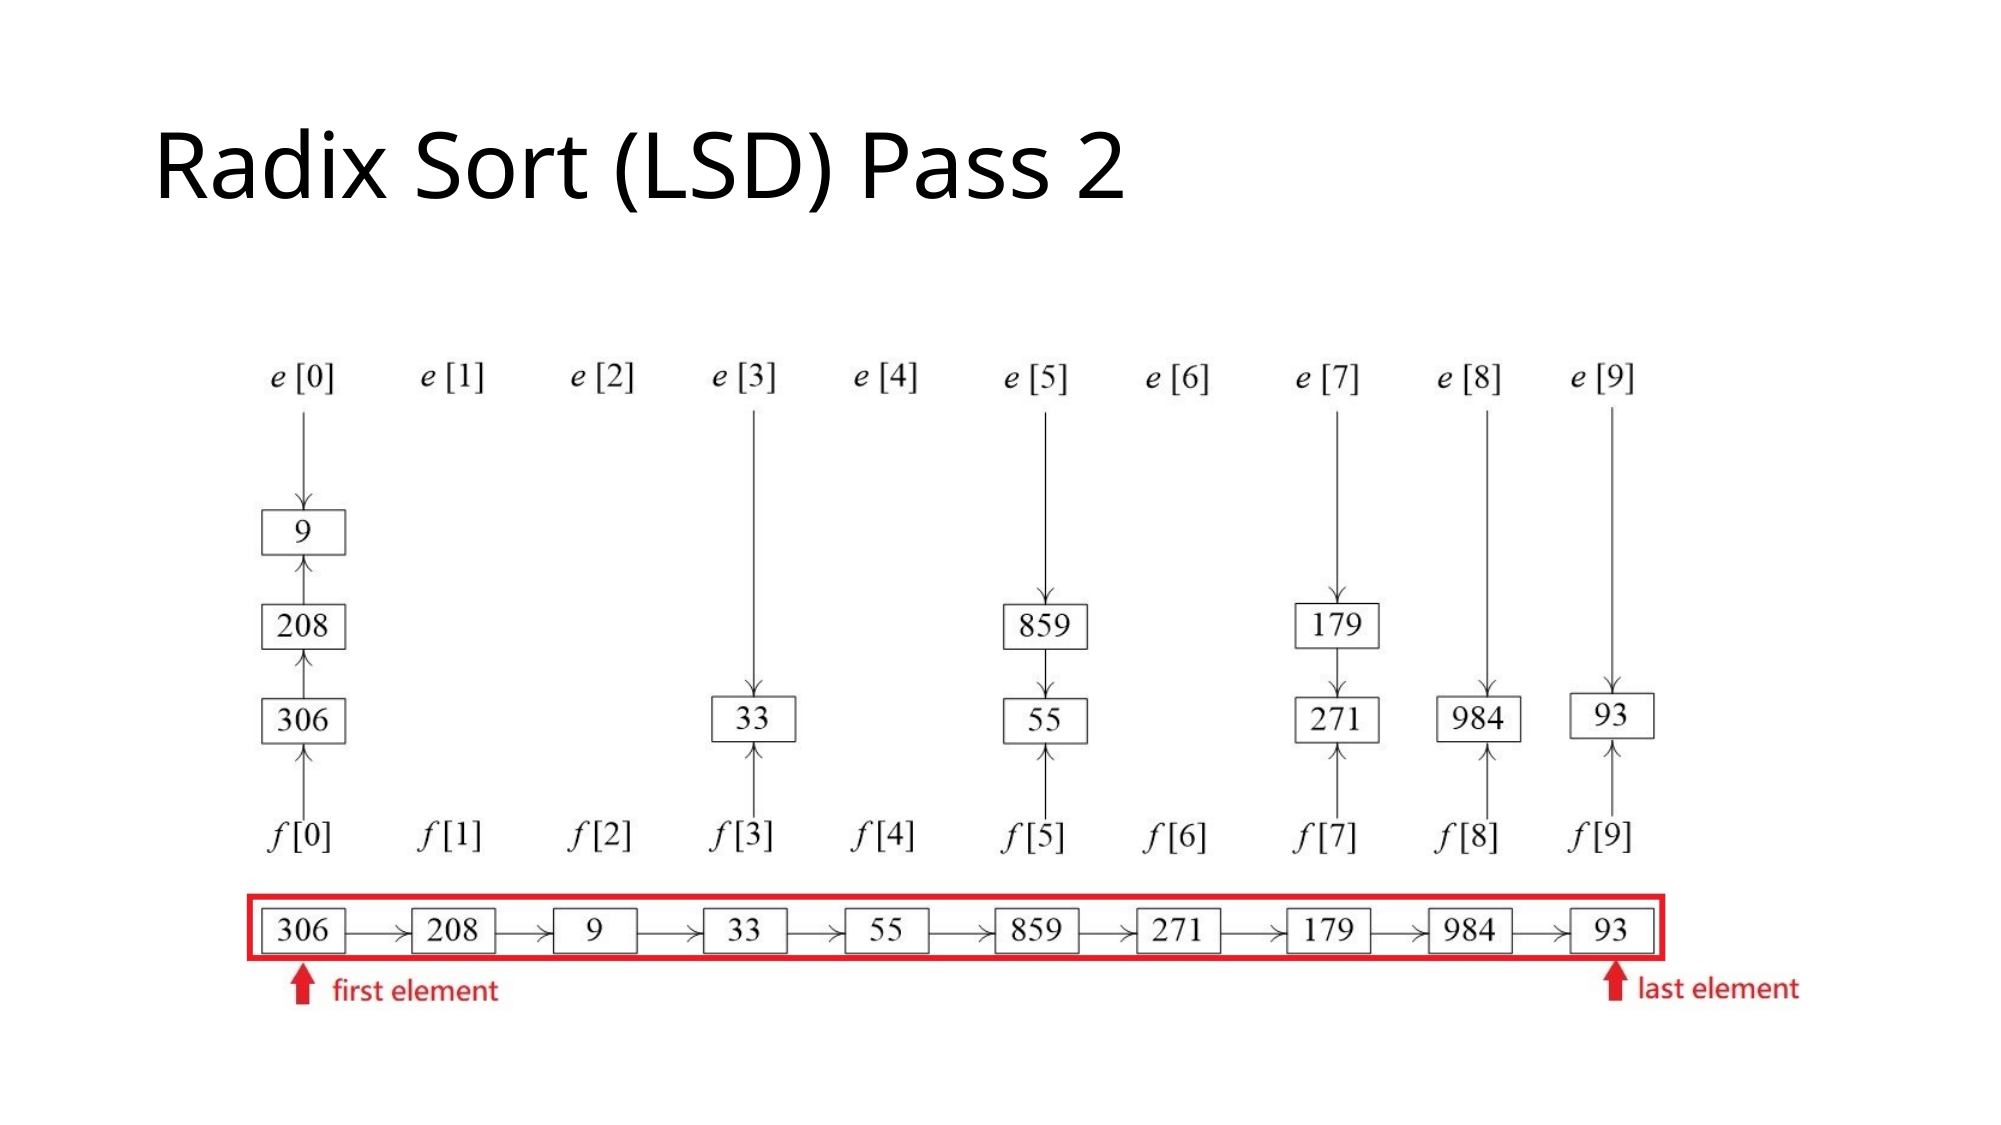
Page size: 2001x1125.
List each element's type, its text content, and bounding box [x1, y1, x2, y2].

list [187, 299, 1813, 1014]
title Radix Sort (LSD) Pass 2 [137, 59, 1863, 278]
